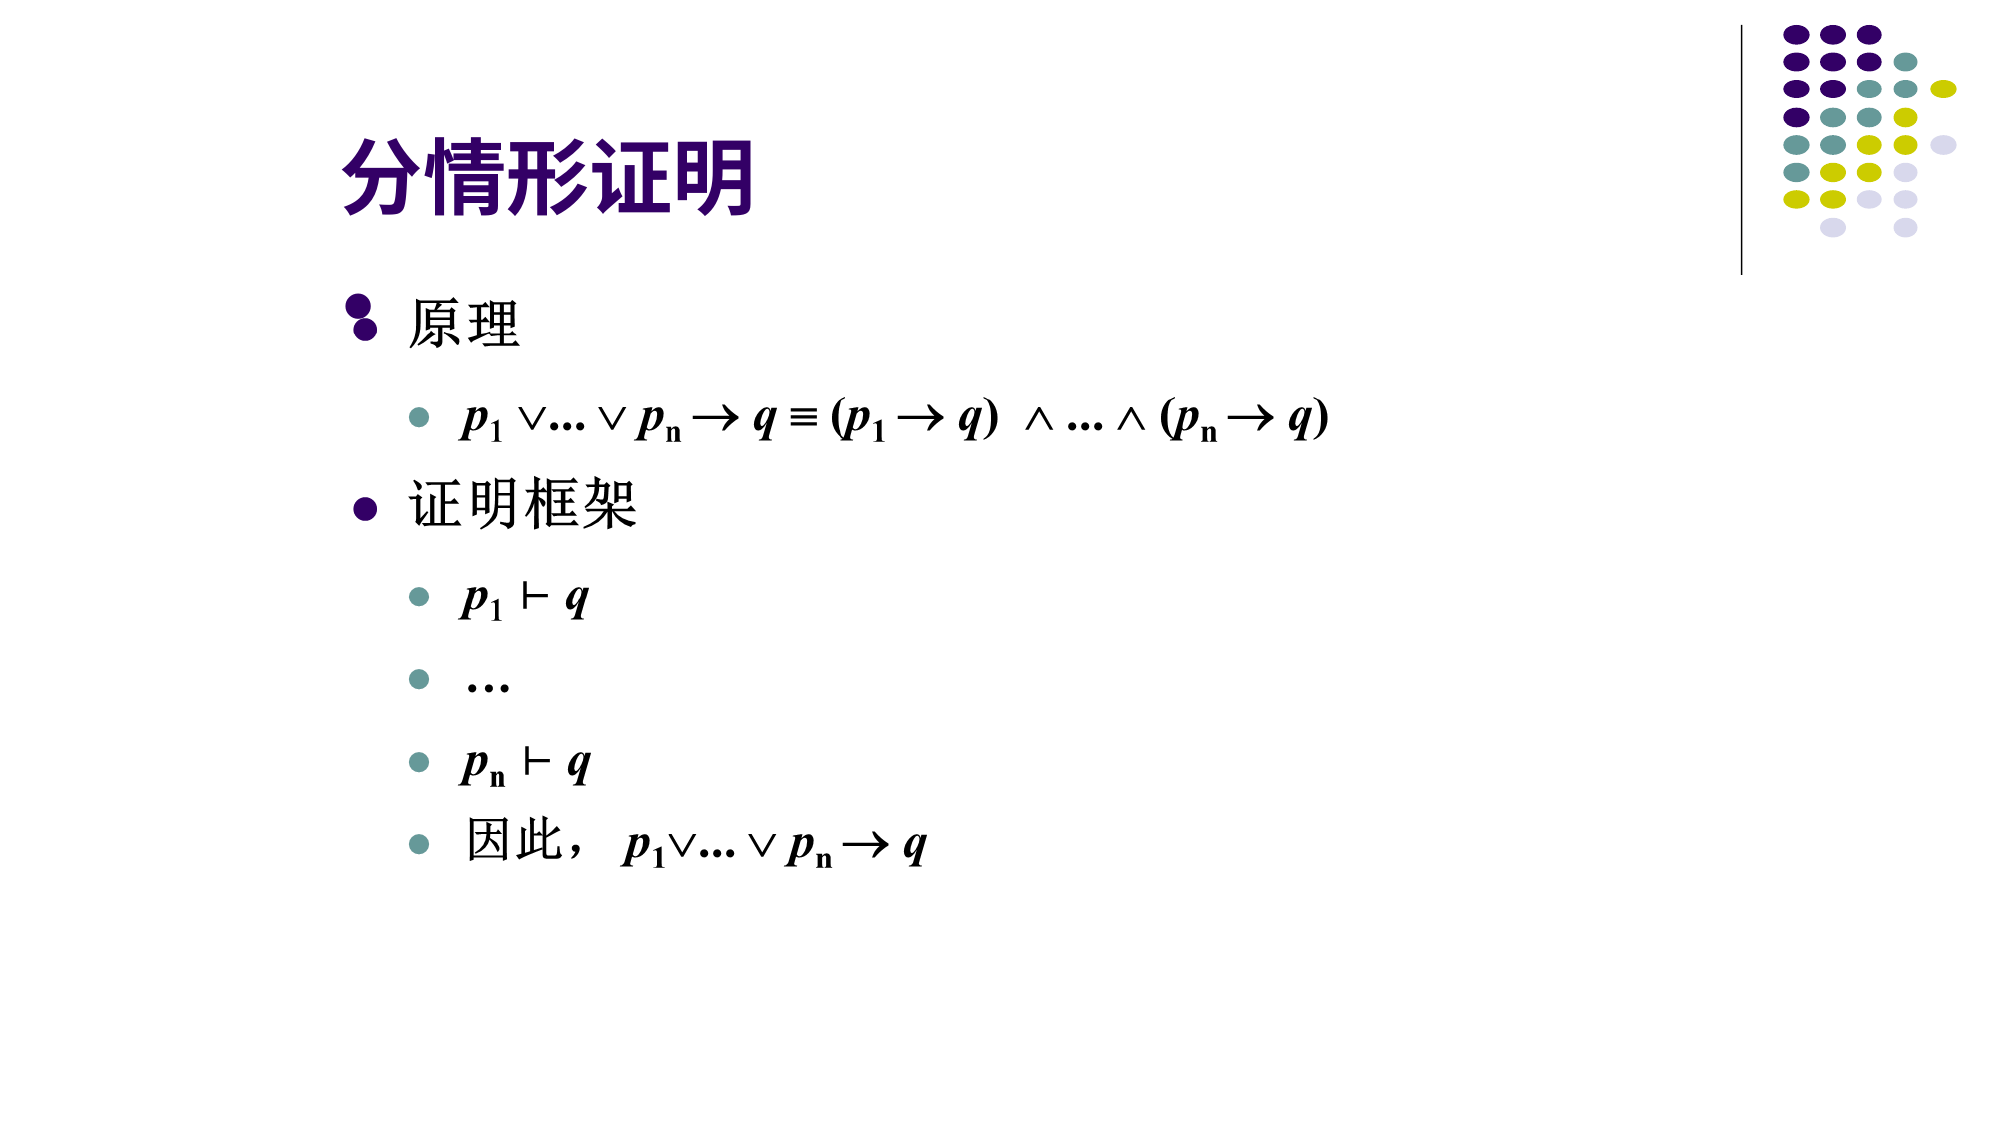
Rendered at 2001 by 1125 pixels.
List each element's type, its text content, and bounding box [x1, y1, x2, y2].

title 分情形证明 [324, 59, 1675, 233]
list [326, 267, 1697, 1063]
